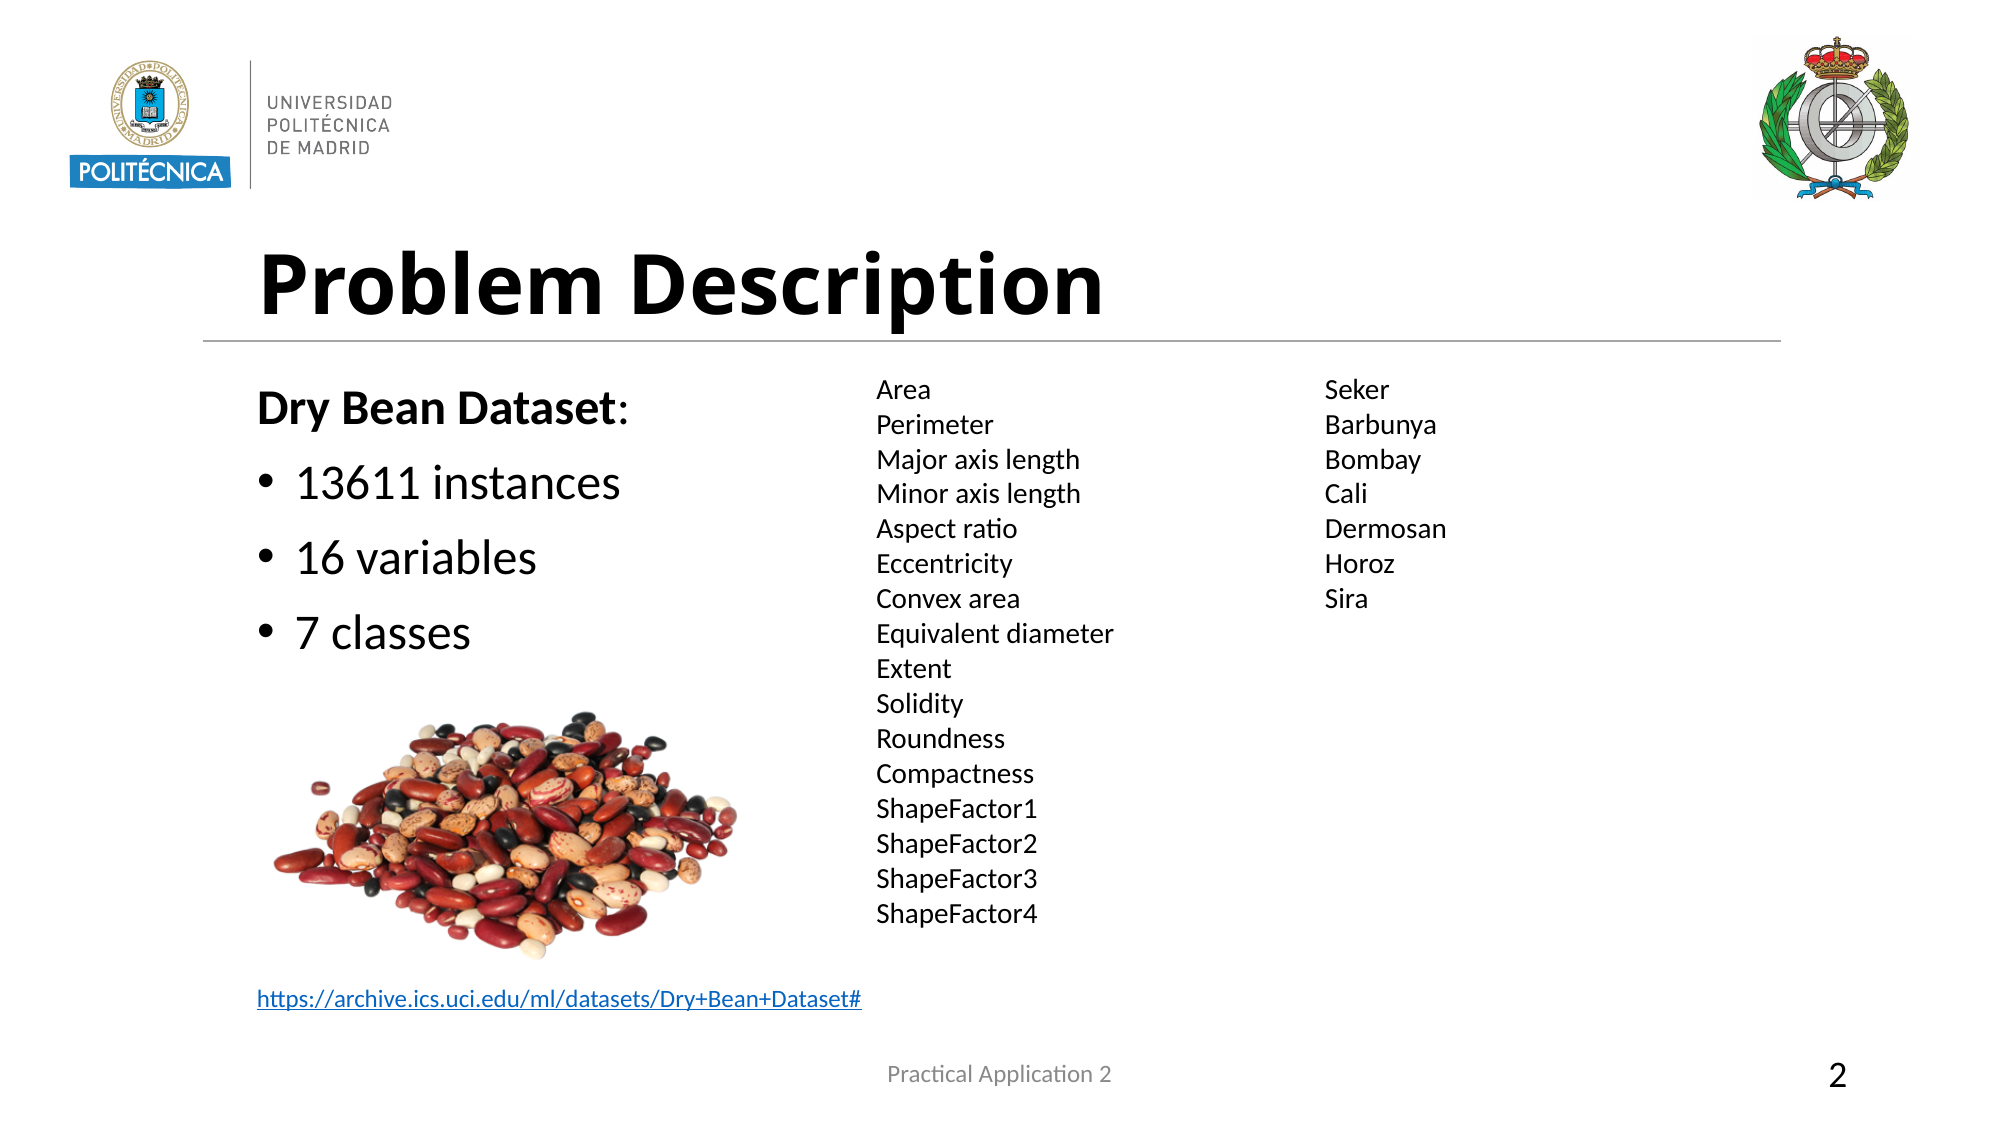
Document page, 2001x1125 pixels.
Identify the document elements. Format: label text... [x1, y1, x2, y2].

picture [1751, 34, 1918, 201]
text_box https://archive.ics.uci.edu/ml/datasets/Dry+Bean+Dataset# [242, 974, 1202, 1020]
text_box Area Perimeter Major axis length Minor axis length Aspect ratio Eccentricity Convex area Equivalent diameter Extent Solidity Roundness Compactness ShapeFactor1 ShapeFactor2 ShapeFactor3 ShapeFactor4 [861, 362, 1218, 937]
text_box Seker Barbunya Bombay Cali Dermosan Horoz Sira [1310, 362, 1666, 623]
list Dry Bean Dataset: 13611 instances 16 variables 7 classes [242, 374, 1000, 974]
text_box Practical Application 2 [662, 1042, 1338, 1103]
title Problem Description [242, 197, 1967, 378]
picture [270, 706, 739, 966]
picture [48, 34, 436, 215]
text_box 2 [1412, 1042, 1863, 1103]
